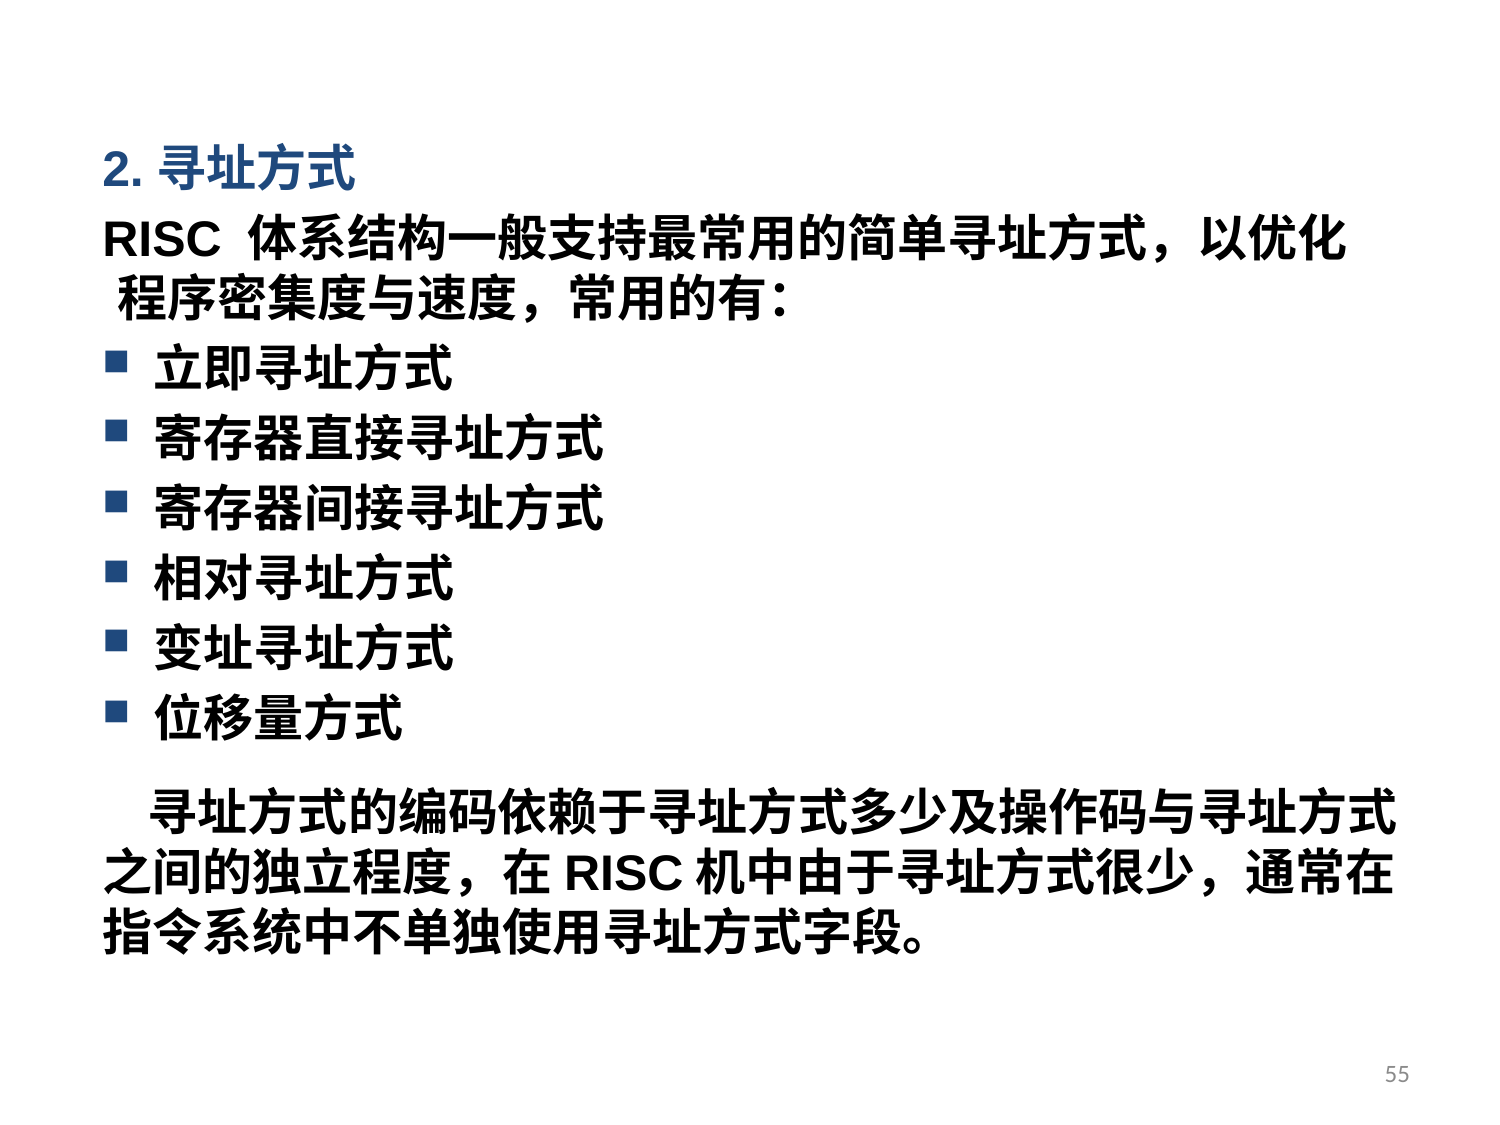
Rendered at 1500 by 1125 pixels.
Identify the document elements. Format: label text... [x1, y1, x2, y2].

slide_number 55 [1074, 1042, 1425, 1103]
text_box 2.寻址方式 RISC 体系结构一般支持最常用的简单寻址方式，以优化程序密集度与速度，常用的有： 立即寻址方式 寄存器直接寻址方式 寄存器间接寻址方式 相对寻址方式 变址寻址方式 位移量方式 [87, 128, 1363, 667]
text_box 寻址方式的编码依赖于寻址方式多少及操作码与寻址方式之间的独立程度，在RISC机中由于寻址方式很少，通常在指令系统中不单独使用寻址方式字段。 [87, 773, 1425, 969]
